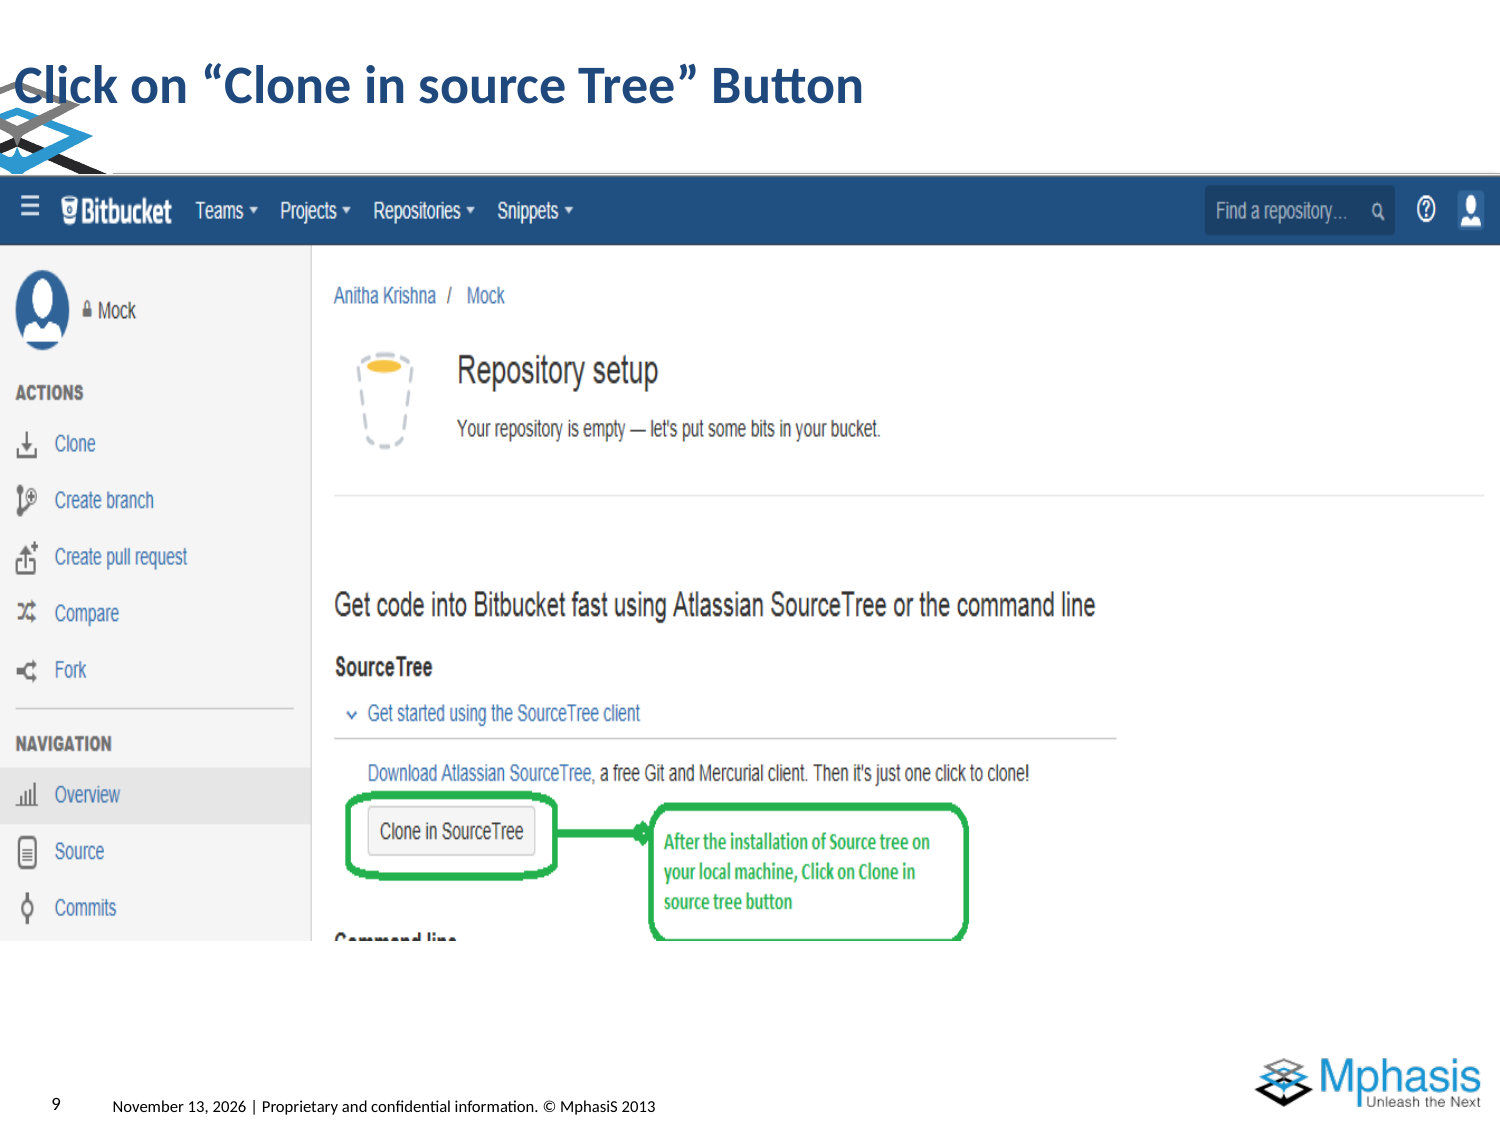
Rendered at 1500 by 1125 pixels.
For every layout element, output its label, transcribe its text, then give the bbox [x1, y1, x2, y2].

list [0, 174, 1500, 941]
picture [1244, 1042, 1492, 1120]
title Click on “Clone in source Tree” Button [0, 0, 1500, 174]
